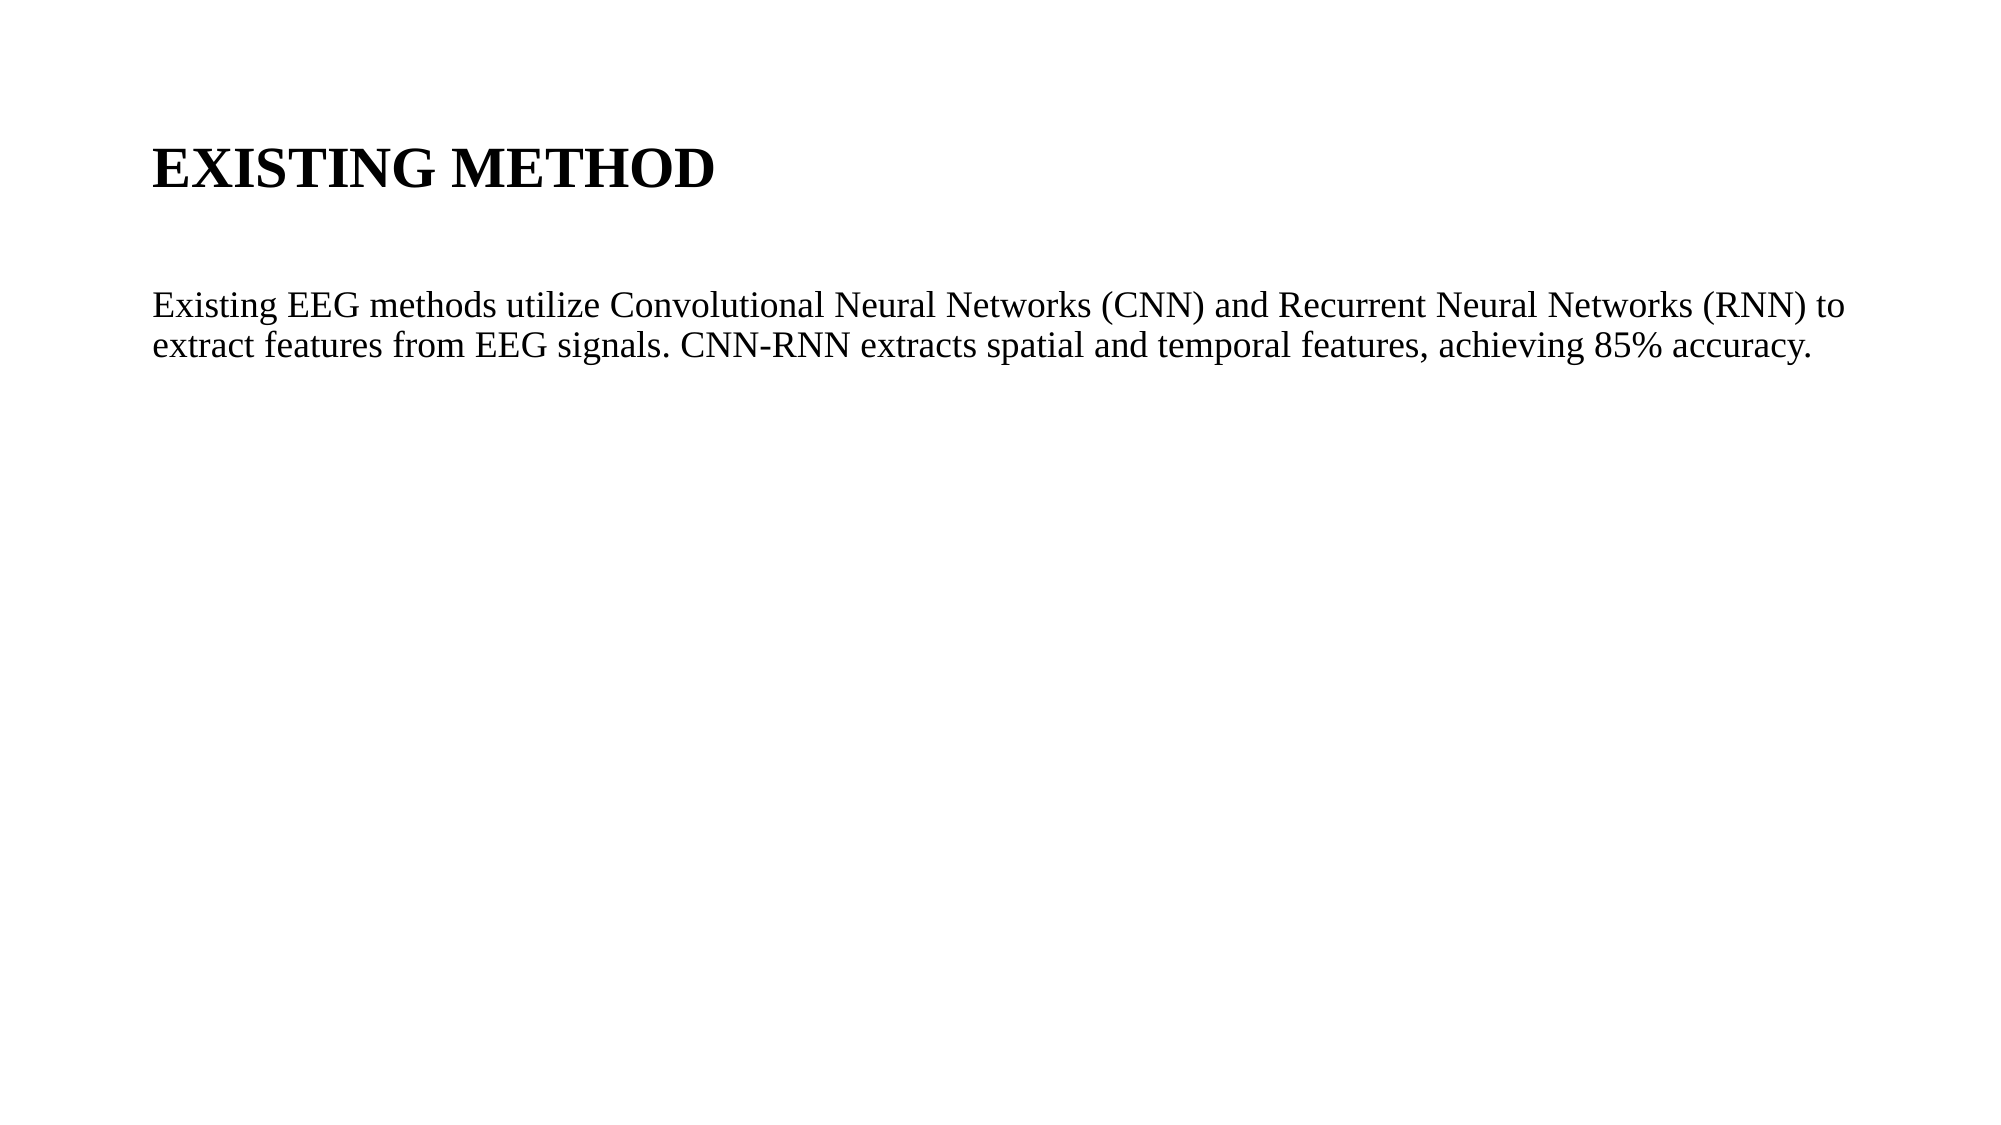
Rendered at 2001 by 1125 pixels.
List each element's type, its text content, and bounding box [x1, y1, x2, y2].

title EXISTING METHOD [137, 59, 1863, 277]
list Existing EEG methods utilize Convolutional Neural Networks (CNN) and Recurrent Neural Networks (RNN) to extract features from EEG signals. CNN-RNN extracts spatial and temporal features, achieving 85% accuracy. [137, 277, 1863, 1014]
